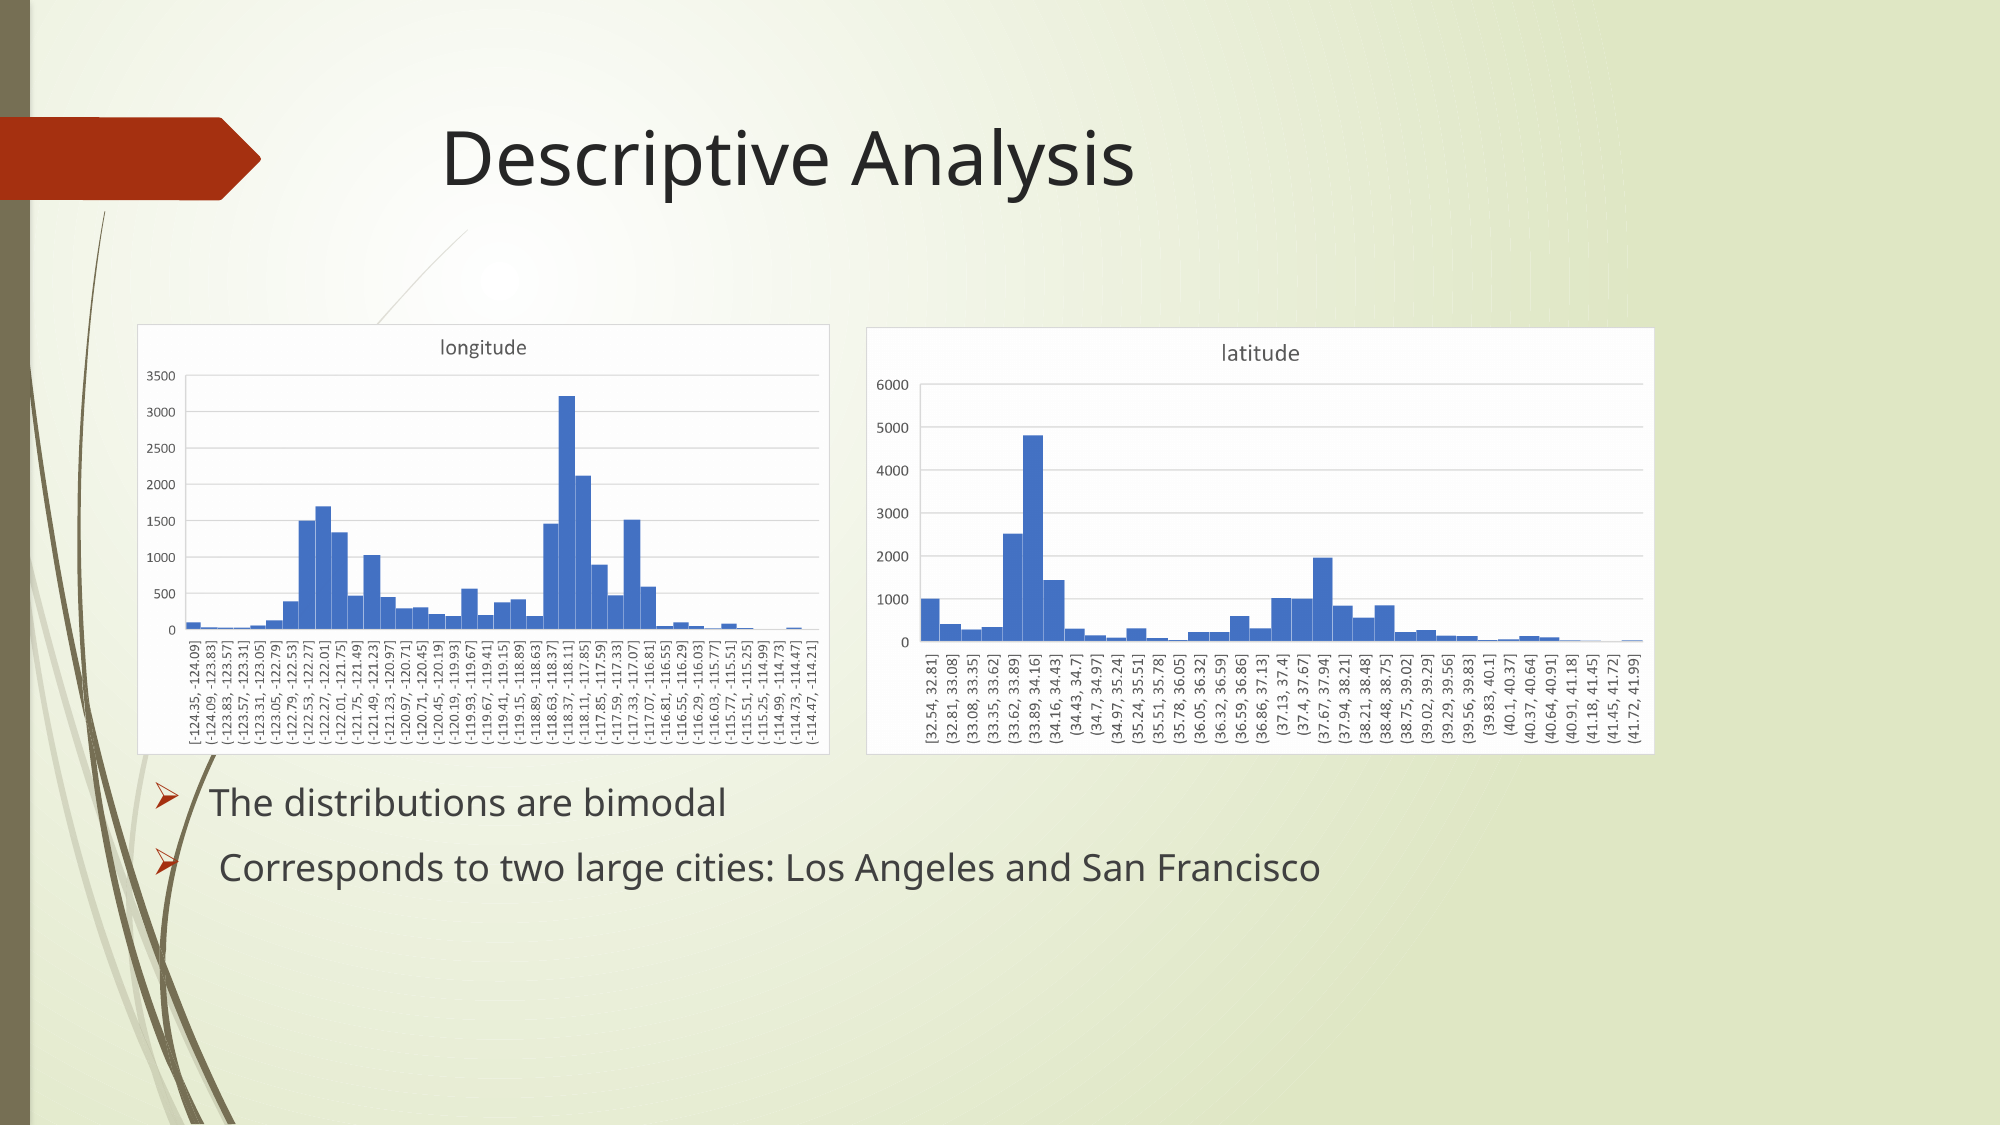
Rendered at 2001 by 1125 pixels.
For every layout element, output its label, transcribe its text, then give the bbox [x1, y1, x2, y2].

list The distributions are bimodal Corresponds to two large cities: Los Angeles and San Francisco [137, 375, 1888, 970]
title Descriptive Analysis [425, 102, 1888, 313]
picture [137, 324, 830, 756]
picture [865, 327, 1656, 756]
